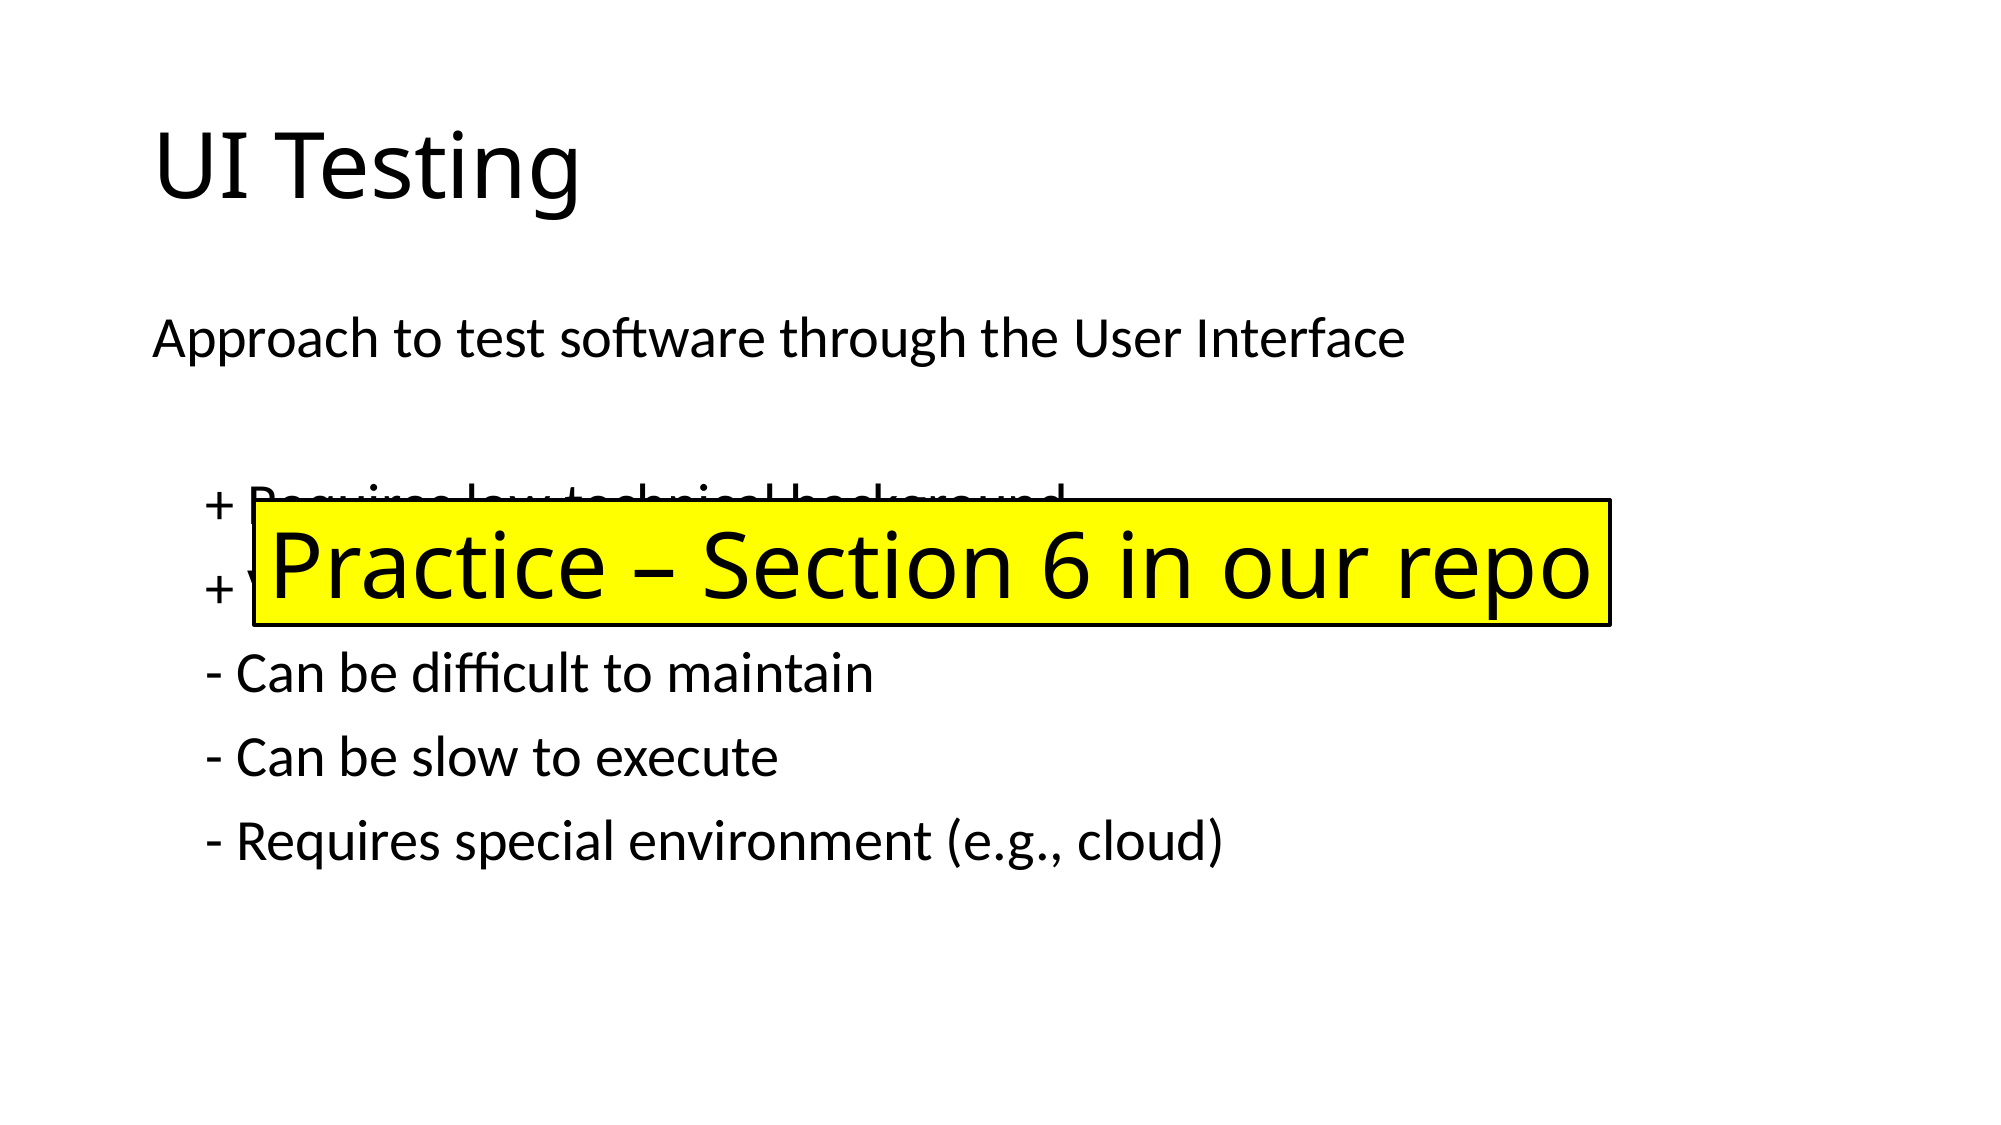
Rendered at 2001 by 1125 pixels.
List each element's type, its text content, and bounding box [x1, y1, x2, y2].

text_box Practice – Section 6 in our repo [252, 498, 1612, 627]
text_box UI Testing [137, 59, 1863, 278]
text_box Approach to test software through the User Interface + Requires low technical background + Very intuitive - Can be difficult to maintain - Can be slow to execute - Requires special environment (e.g., cloud) [137, 299, 1977, 1014]
